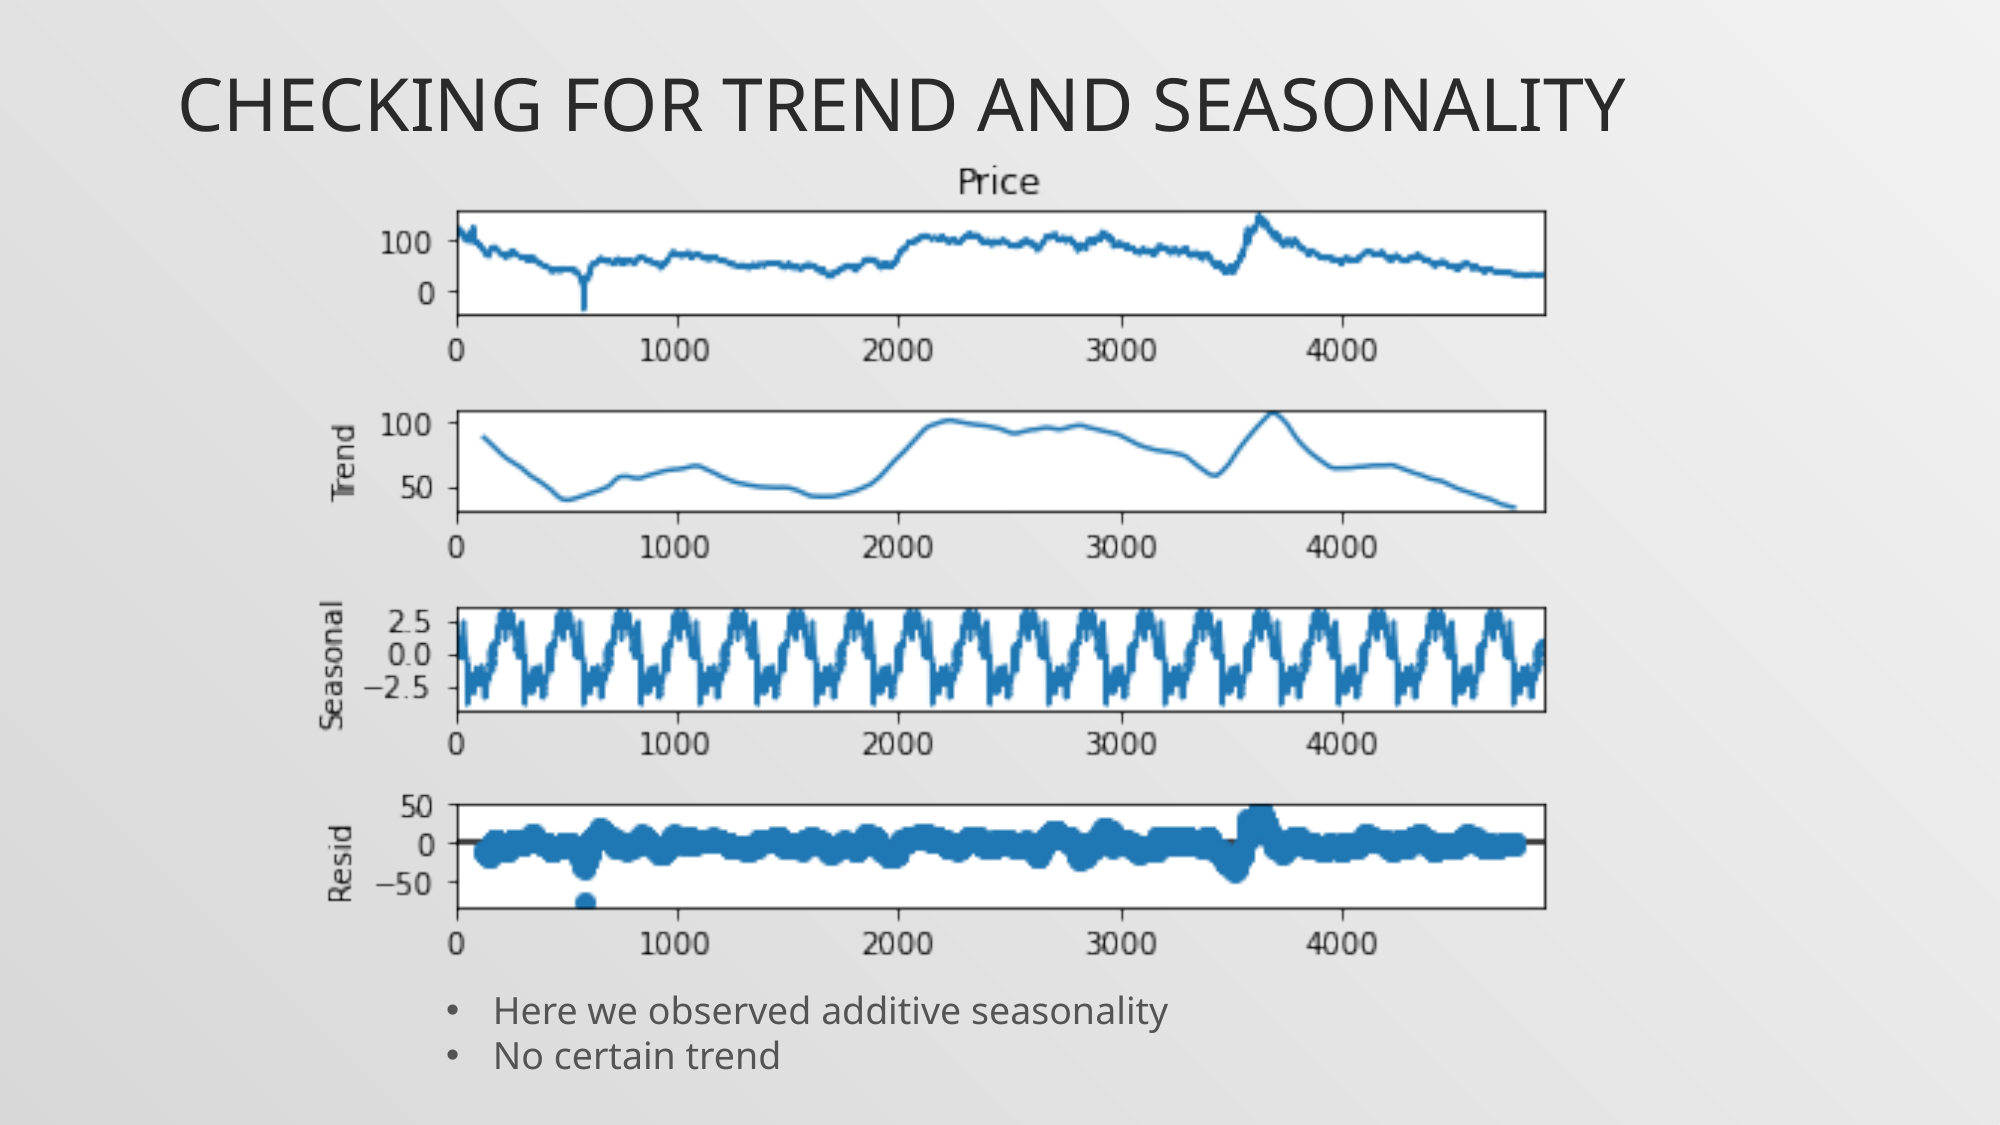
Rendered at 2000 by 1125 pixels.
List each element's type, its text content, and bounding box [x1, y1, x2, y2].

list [299, 145, 1563, 980]
title CHECKING FOR TREND AND SEASONALITY [162, 0, 1838, 155]
text_box Here we observed additive seasonality No certain trend [430, 988, 1431, 1085]
